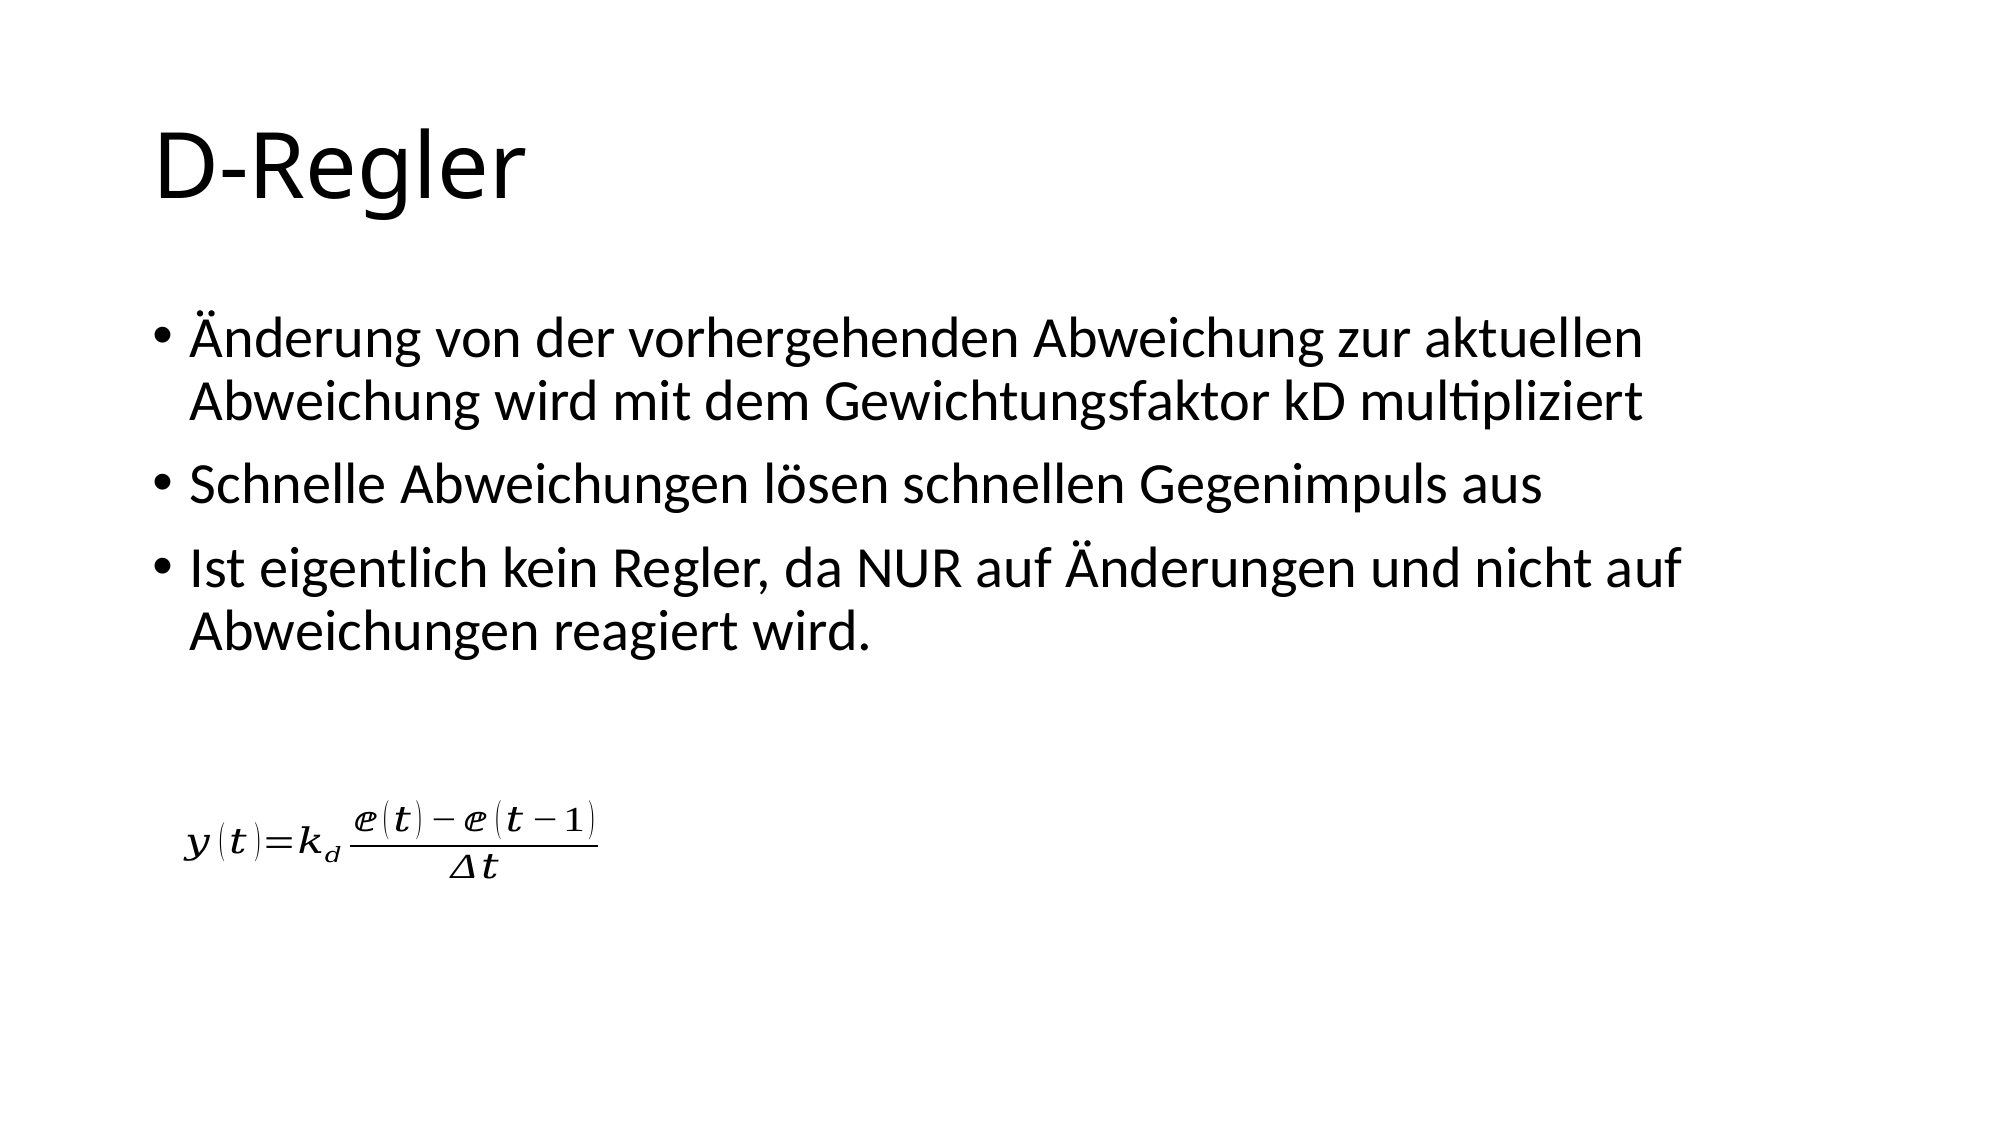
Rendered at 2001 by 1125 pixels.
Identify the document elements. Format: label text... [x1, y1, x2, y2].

list Änderung von der vorhergehenden Abweichung zur aktuellen Abweichung wird mit dem Gewichtungsfaktor kD multipliziert Schnelle Abweichungen lösen schnellen Gegenimpuls aus Ist eigentlich kein Regler, da NUR auf Änderungen und nicht auf Abweichungen reagiert wird. [137, 299, 1863, 1014]
title D-Regler [137, 59, 1863, 278]
